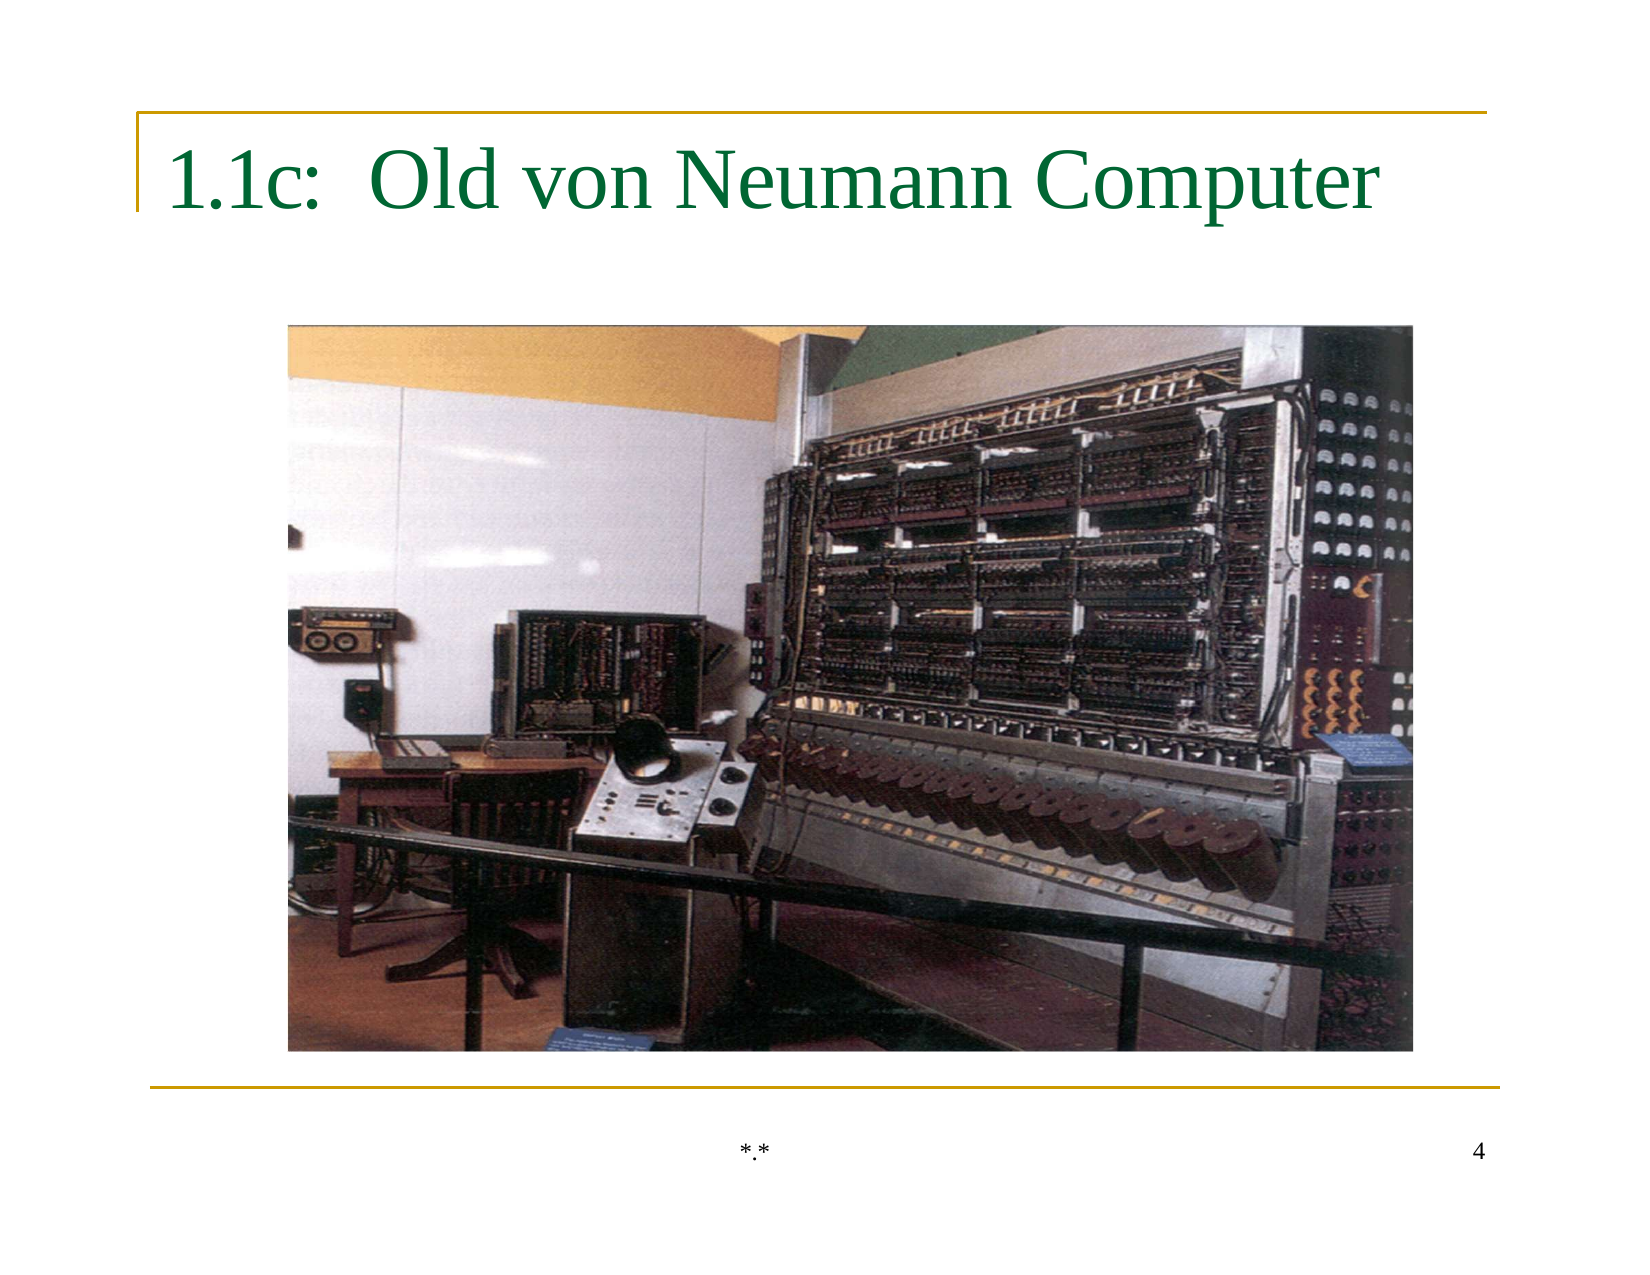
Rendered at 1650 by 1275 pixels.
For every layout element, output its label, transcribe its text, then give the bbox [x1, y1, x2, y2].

text_box [287, 324, 1414, 1052]
footer *.* [737, 1136, 913, 1275]
text_box 4 [1466, 1136, 1492, 1165]
title 1.1c: Old von Neumann Computer [163, 118, 1383, 334]
